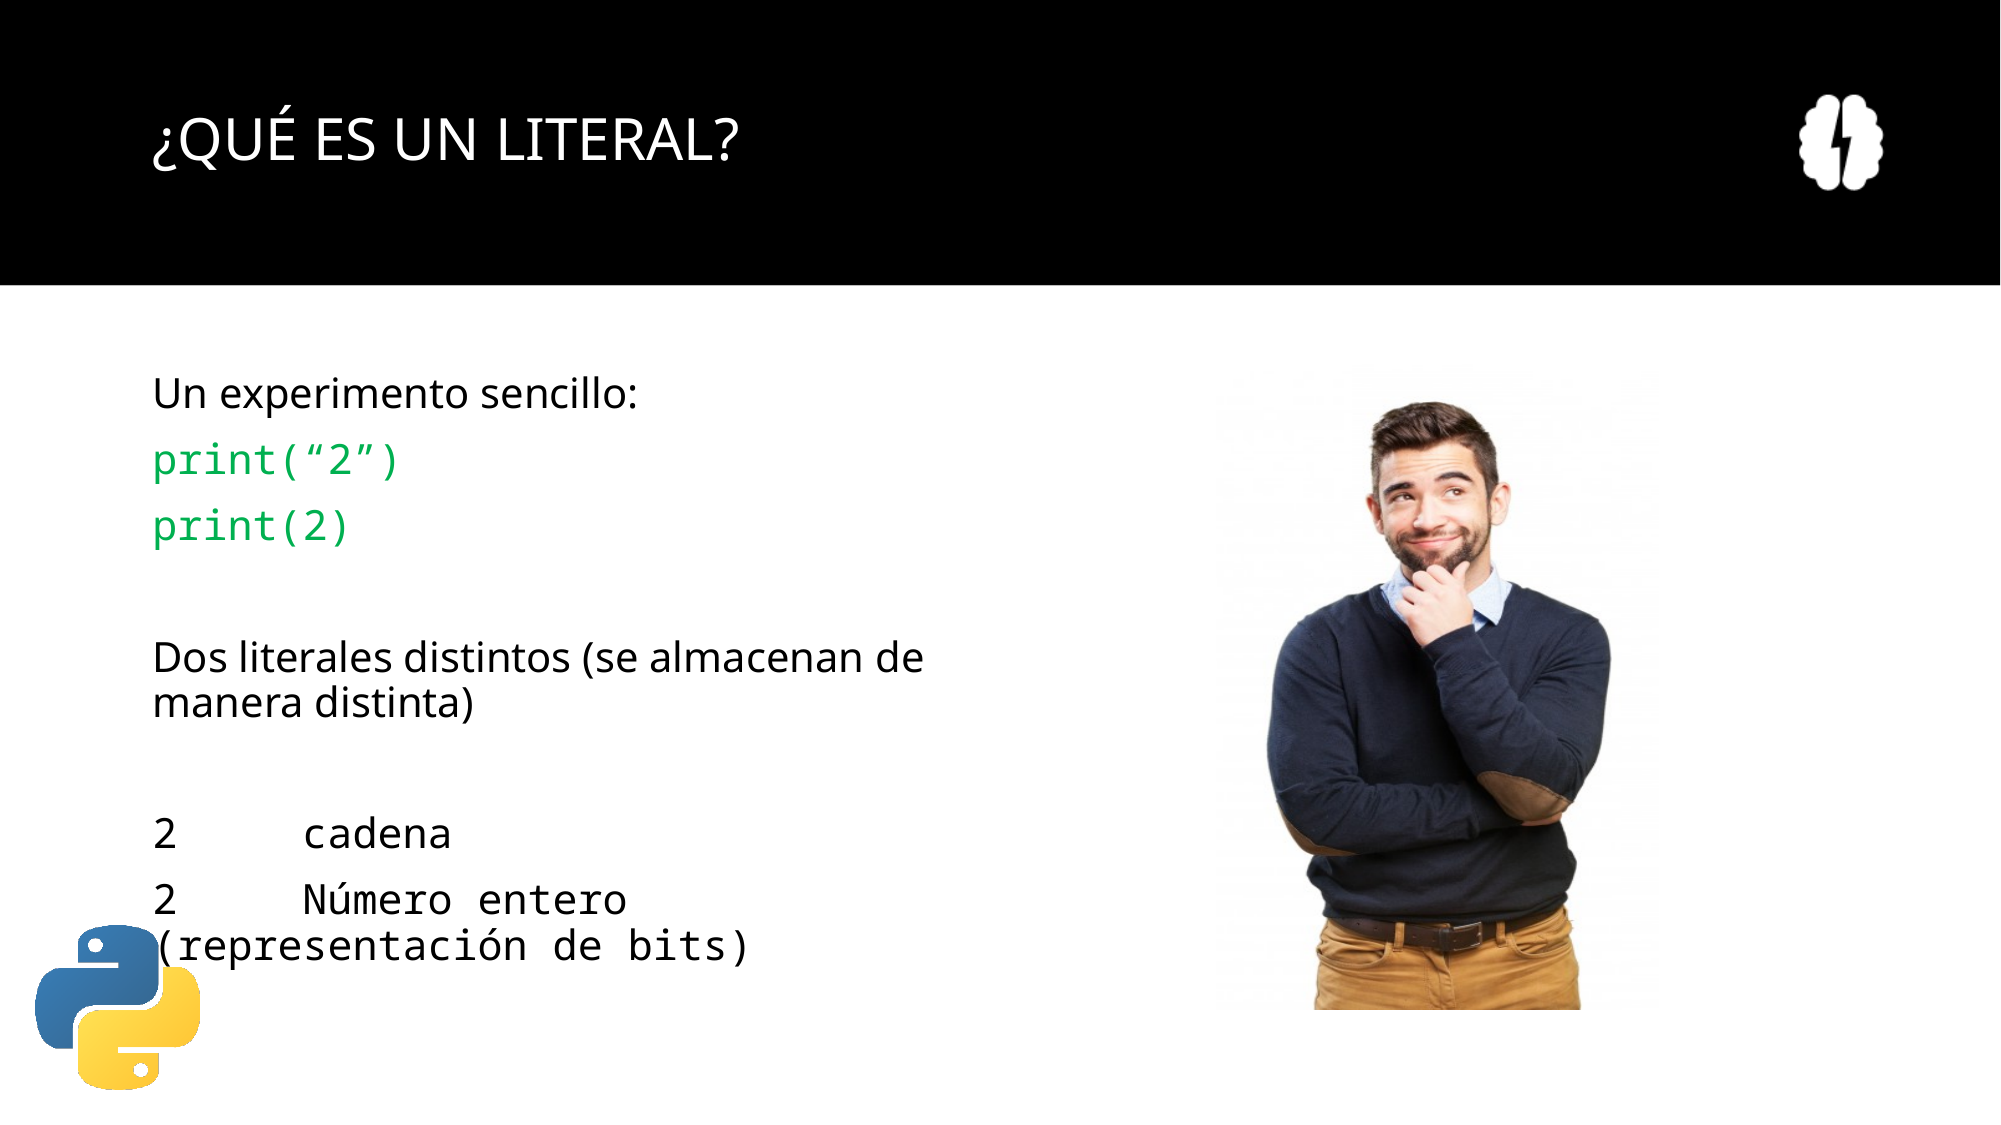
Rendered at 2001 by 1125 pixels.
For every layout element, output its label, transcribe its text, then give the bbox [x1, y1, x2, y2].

title ¿QUÉ ES UN LITERAL? [137, 89, 1682, 194]
picture [0, 0, 2001, 1125]
list Un experimento sencillo: print(“2”) print(2) Dos literales distintos (se almacenan de manera distinta) 2 cadena 2 Número entero (representación de bits) [137, 364, 988, 1009]
